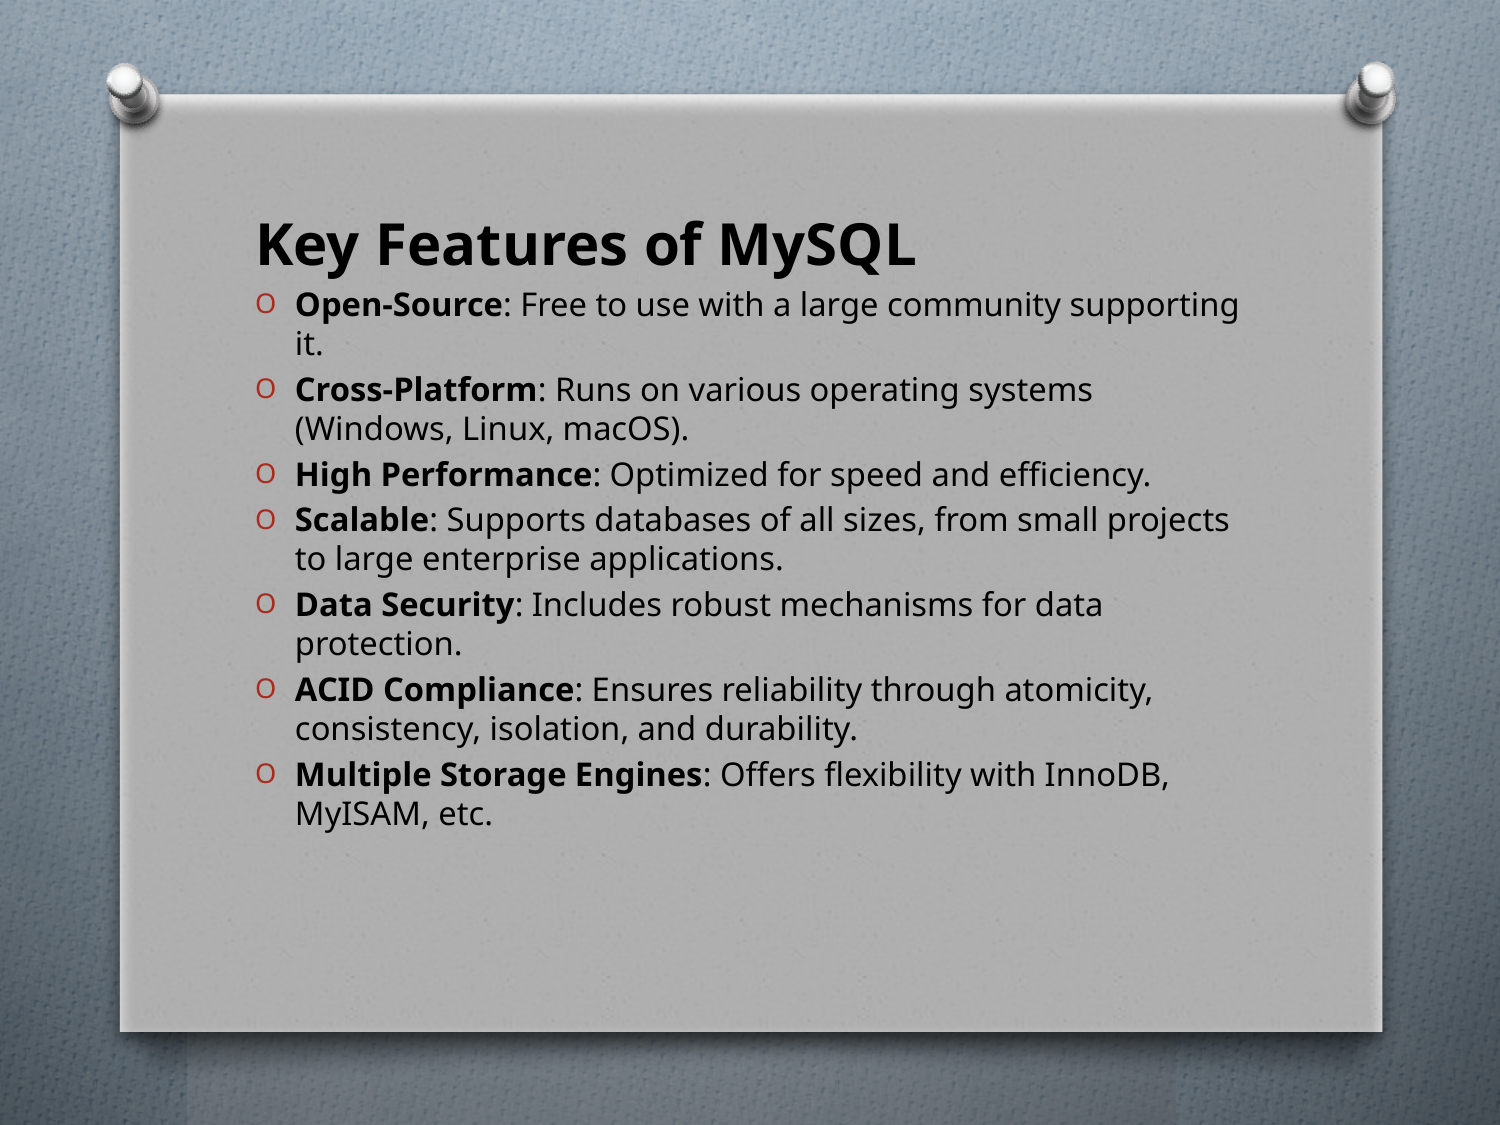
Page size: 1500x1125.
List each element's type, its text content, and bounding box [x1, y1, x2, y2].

picture [75, 29, 198, 153]
list Key Features of MySQL Open-Source: Free to use with a large community supporting it. Cross-Platform: Runs on various operating systems (Windows, Linux, macOS). High Performance: Optimized for speed and efficiency. Scalable: Supports databases of all sizes, from small projects to large enterprise applications. Data Security: Includes robust mechanisms for data protection. ACID Compliance: Ensures reliability through atomicity, consistency, isolation, and durability. Multiple Storage Engines: Offers flexibility with InnoDB, MyISAM, etc. [240, 200, 1257, 939]
picture [1317, 35, 1439, 156]
